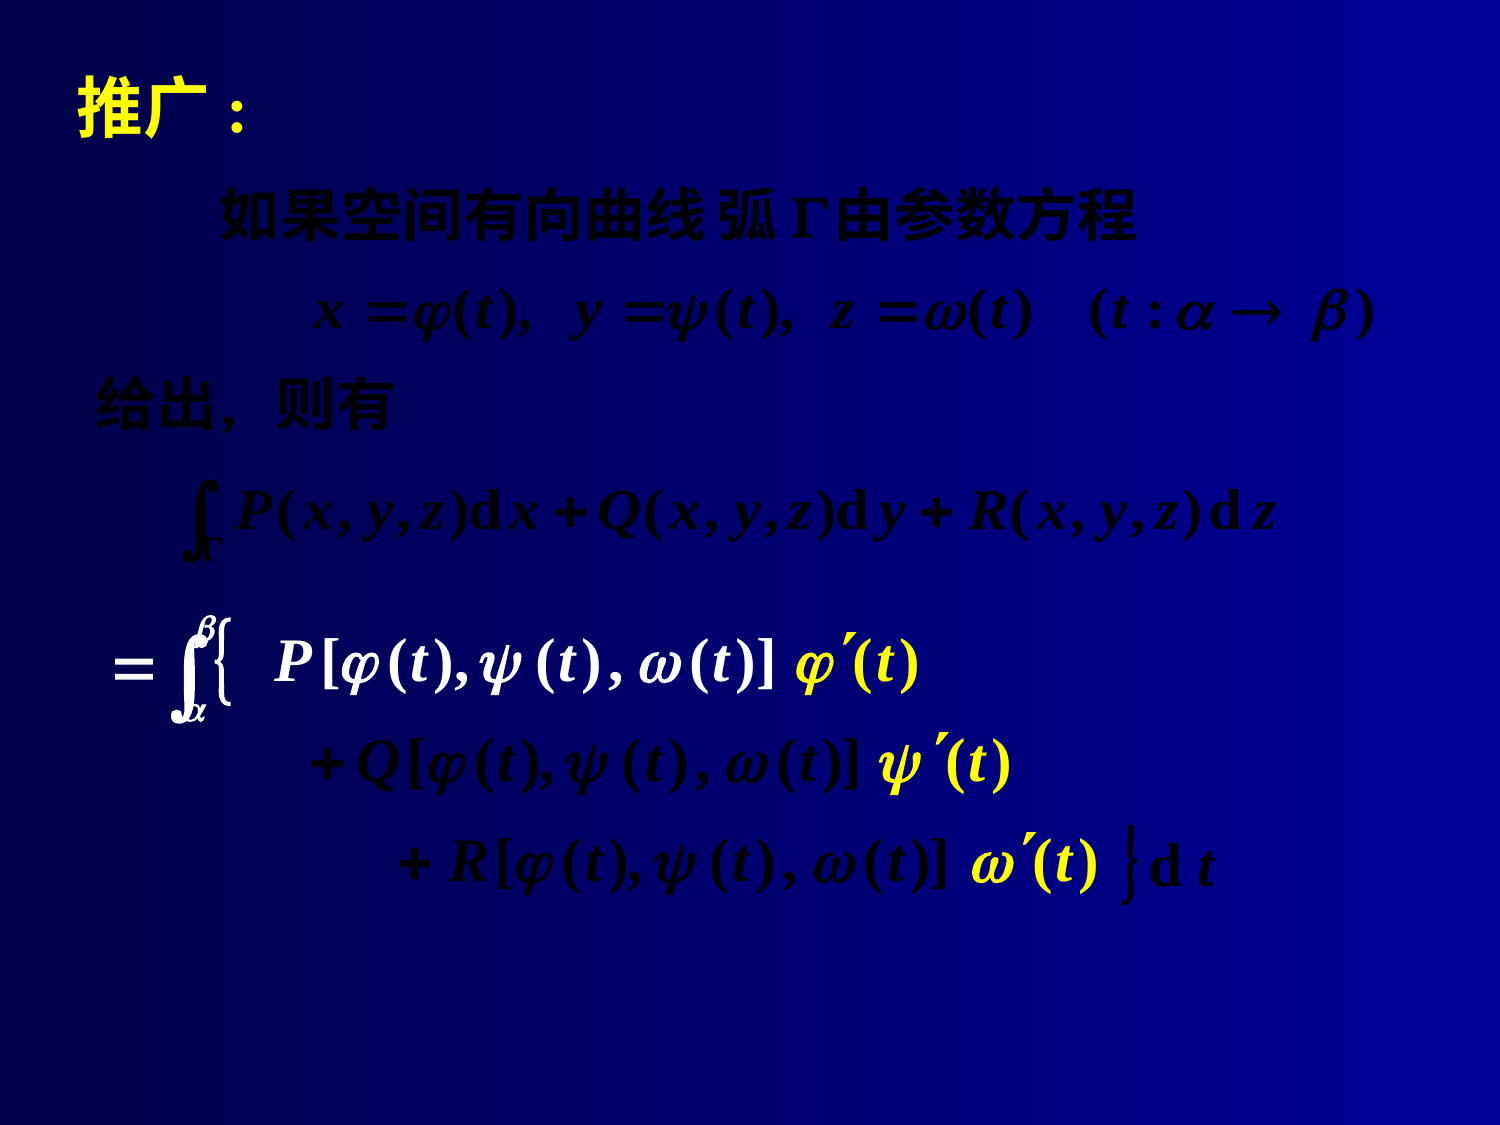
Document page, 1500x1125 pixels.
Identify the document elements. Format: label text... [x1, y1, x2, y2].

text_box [87, 174, 1388, 445]
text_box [99, 599, 266, 735]
title 推广: [49, 49, 276, 163]
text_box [787, 624, 932, 708]
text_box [1087, 824, 1232, 913]
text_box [970, 824, 1086, 908]
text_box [163, 456, 1292, 578]
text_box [874, 724, 1020, 808]
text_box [387, 824, 970, 908]
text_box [299, 724, 871, 808]
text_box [262, 624, 783, 708]
